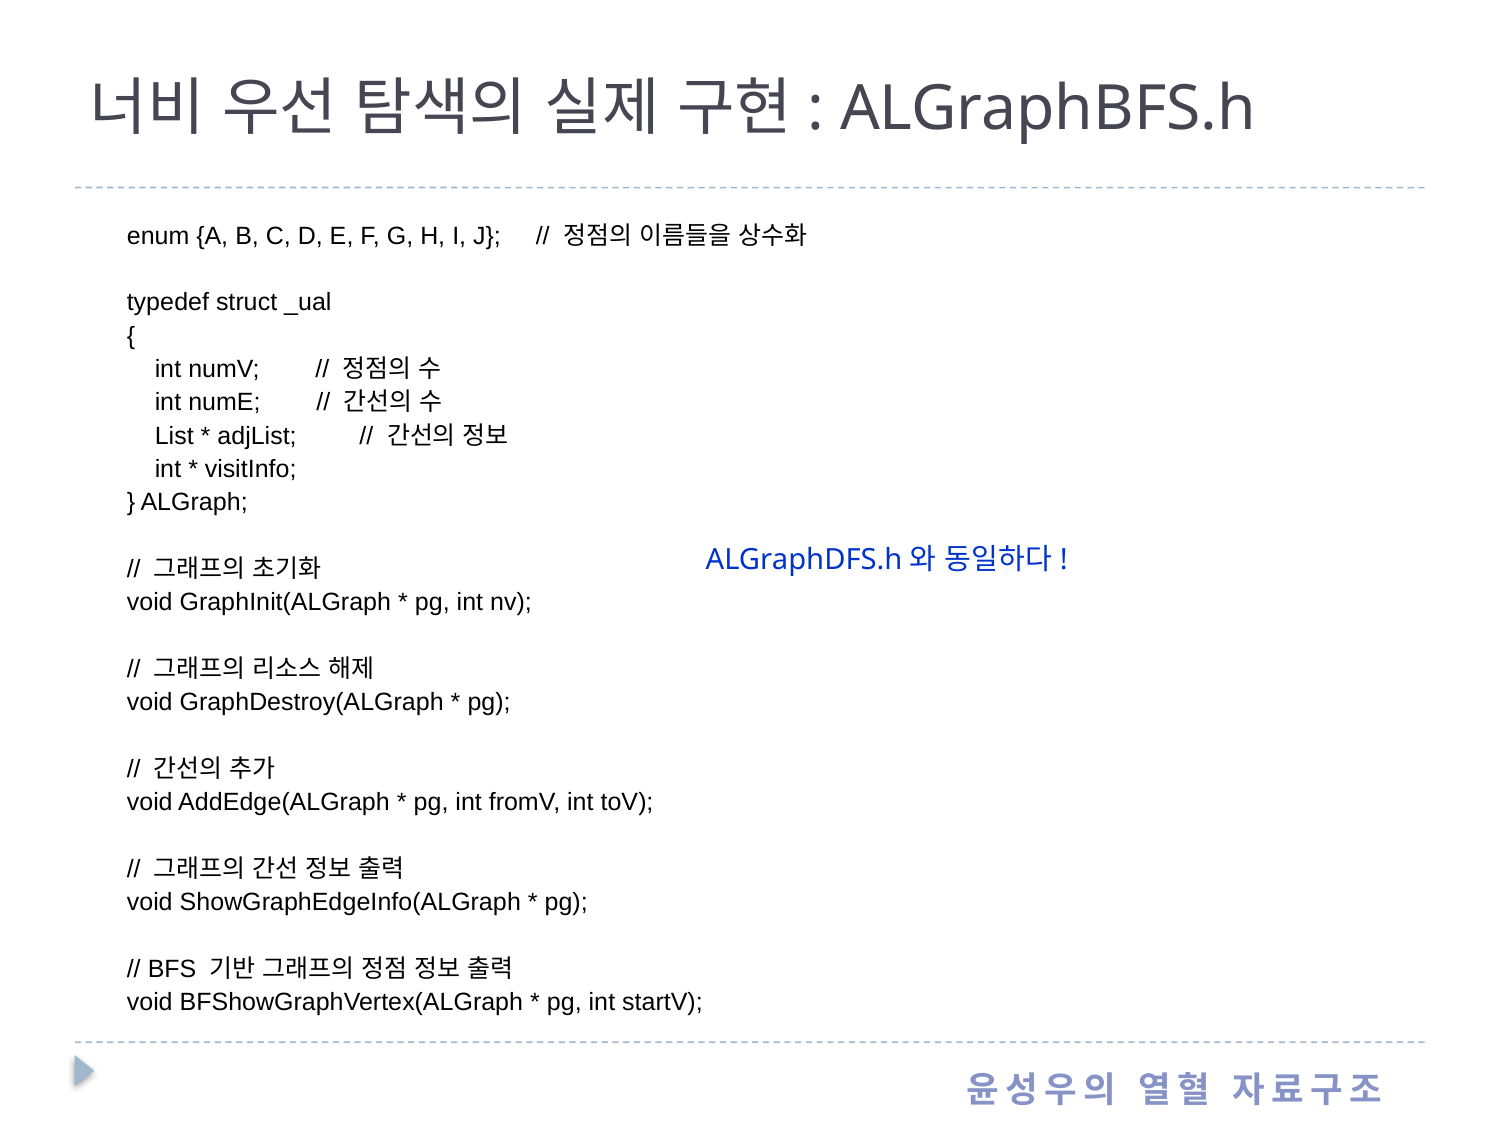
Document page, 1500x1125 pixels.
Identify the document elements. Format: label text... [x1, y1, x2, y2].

text_box 윤성우의 열혈 자료구조 [901, 1058, 1448, 1119]
text_box ALGraphDFS.h와 동일하다! [690, 515, 1081, 583]
title 너비 우선 탐색의 실제 구현: ALGraphBFS.h [75, 24, 1425, 149]
text_box enum {A, B, C, D, E, F, G, H, I, J}; // 정점의 이름들을 상수화 typedef struct _ual { int numV; // 정점의 수 int numE; // 간선의 수 List * adjList; // 간선의 정보 int * visitInfo; } ALGraph; // 그래프의 초기화 void GraphInit(ALGraph * pg, int nv); // 그래프의 리소스 해제 void GraphDestroy(ALGraph * pg); // 간선의 추가 void AddEdge(ALGraph * pg, int fromV, int toV); // 그래프의 간선 정보 출력 void ShowGraphEdgeInfo(ALGraph * pg); // BFS 기반 그래프의 정점 정보 출력 void BFShowGraphVertex(ALGraph * pg, int startV); [112, 208, 1034, 1023]
